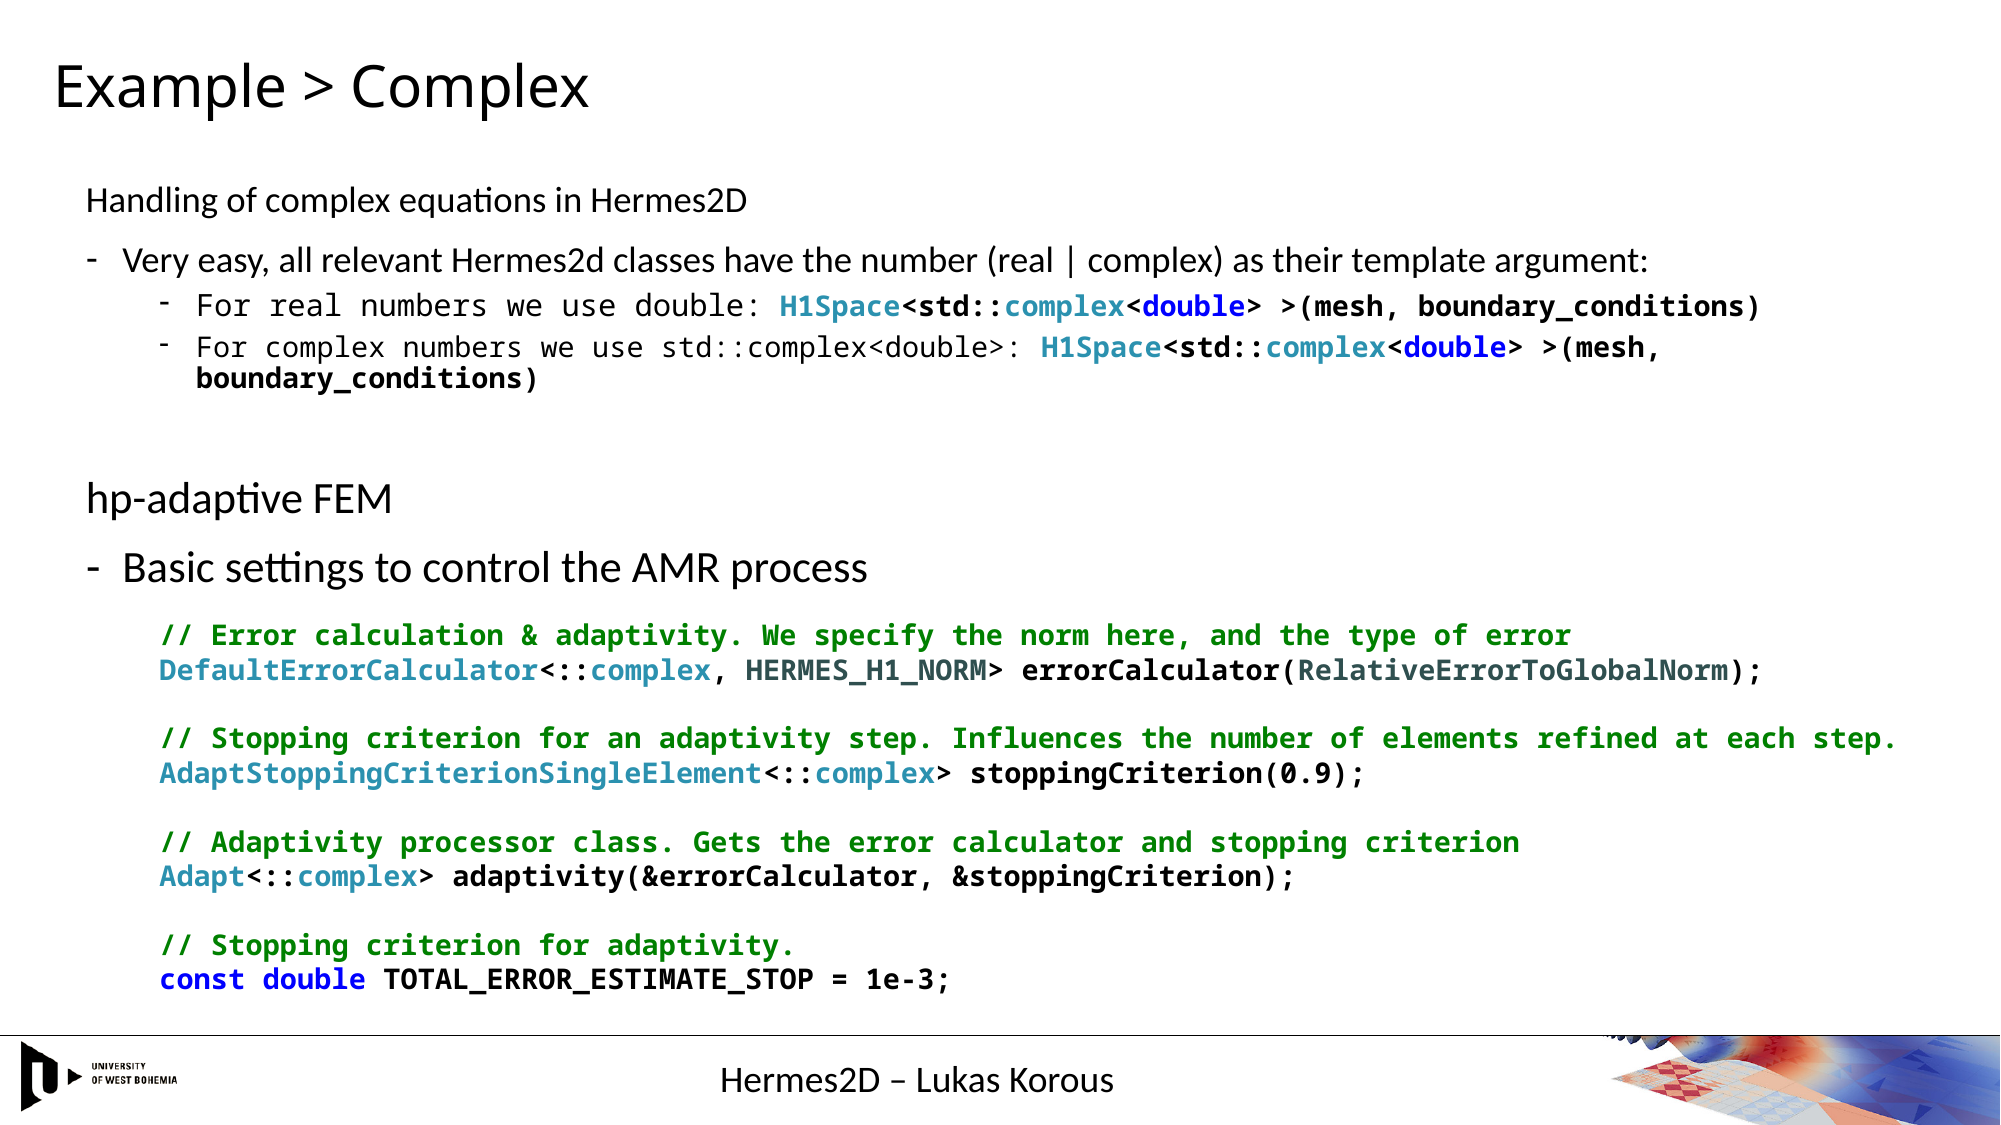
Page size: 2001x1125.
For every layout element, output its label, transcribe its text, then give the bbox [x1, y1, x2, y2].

text_box Hermes2D – Lukas Korous [705, 1047, 1295, 1108]
picture [21, 1041, 227, 1125]
title Example > Complex [38, 43, 1962, 134]
list Handling of complex equations in Hermes2D Very easy, all relevant Hermes2d classes have the number (real | complex) as their template argument: For real numbers we use double: H1Space<std::complex<double> >(mesh, boundary_conditions) For complex numbers we use std::complex<double>: H1Space<std::complex<double> >(mesh, boundary_conditions) hp-adaptive FEM Basic settings to control the AMR process // Error calculation & adaptivity. We specify the norm here, and the type of error DefaultErrorCalculator<::complex, HERMES_H1_NORM> errorCalculator(RelativeErrorToGlobalNorm); // Stopping criterion for an adaptivity step. Influences the number of elements refined at each step. AdaptStoppingCriterionSingleElement<::complex> stoppingCriterion(0.9); // Adaptivity processor class. Gets the error calculator and stopping criterion Adapt<::complex> adaptivity(&errorCalculator, &stoppingCriterion); // Stopping criterion for adaptivity. const double TOTAL_ERROR_ESTIMATE_STOP = 1e-3; [70, 172, 1962, 1007]
picture [1576, 1036, 2000, 1125]
